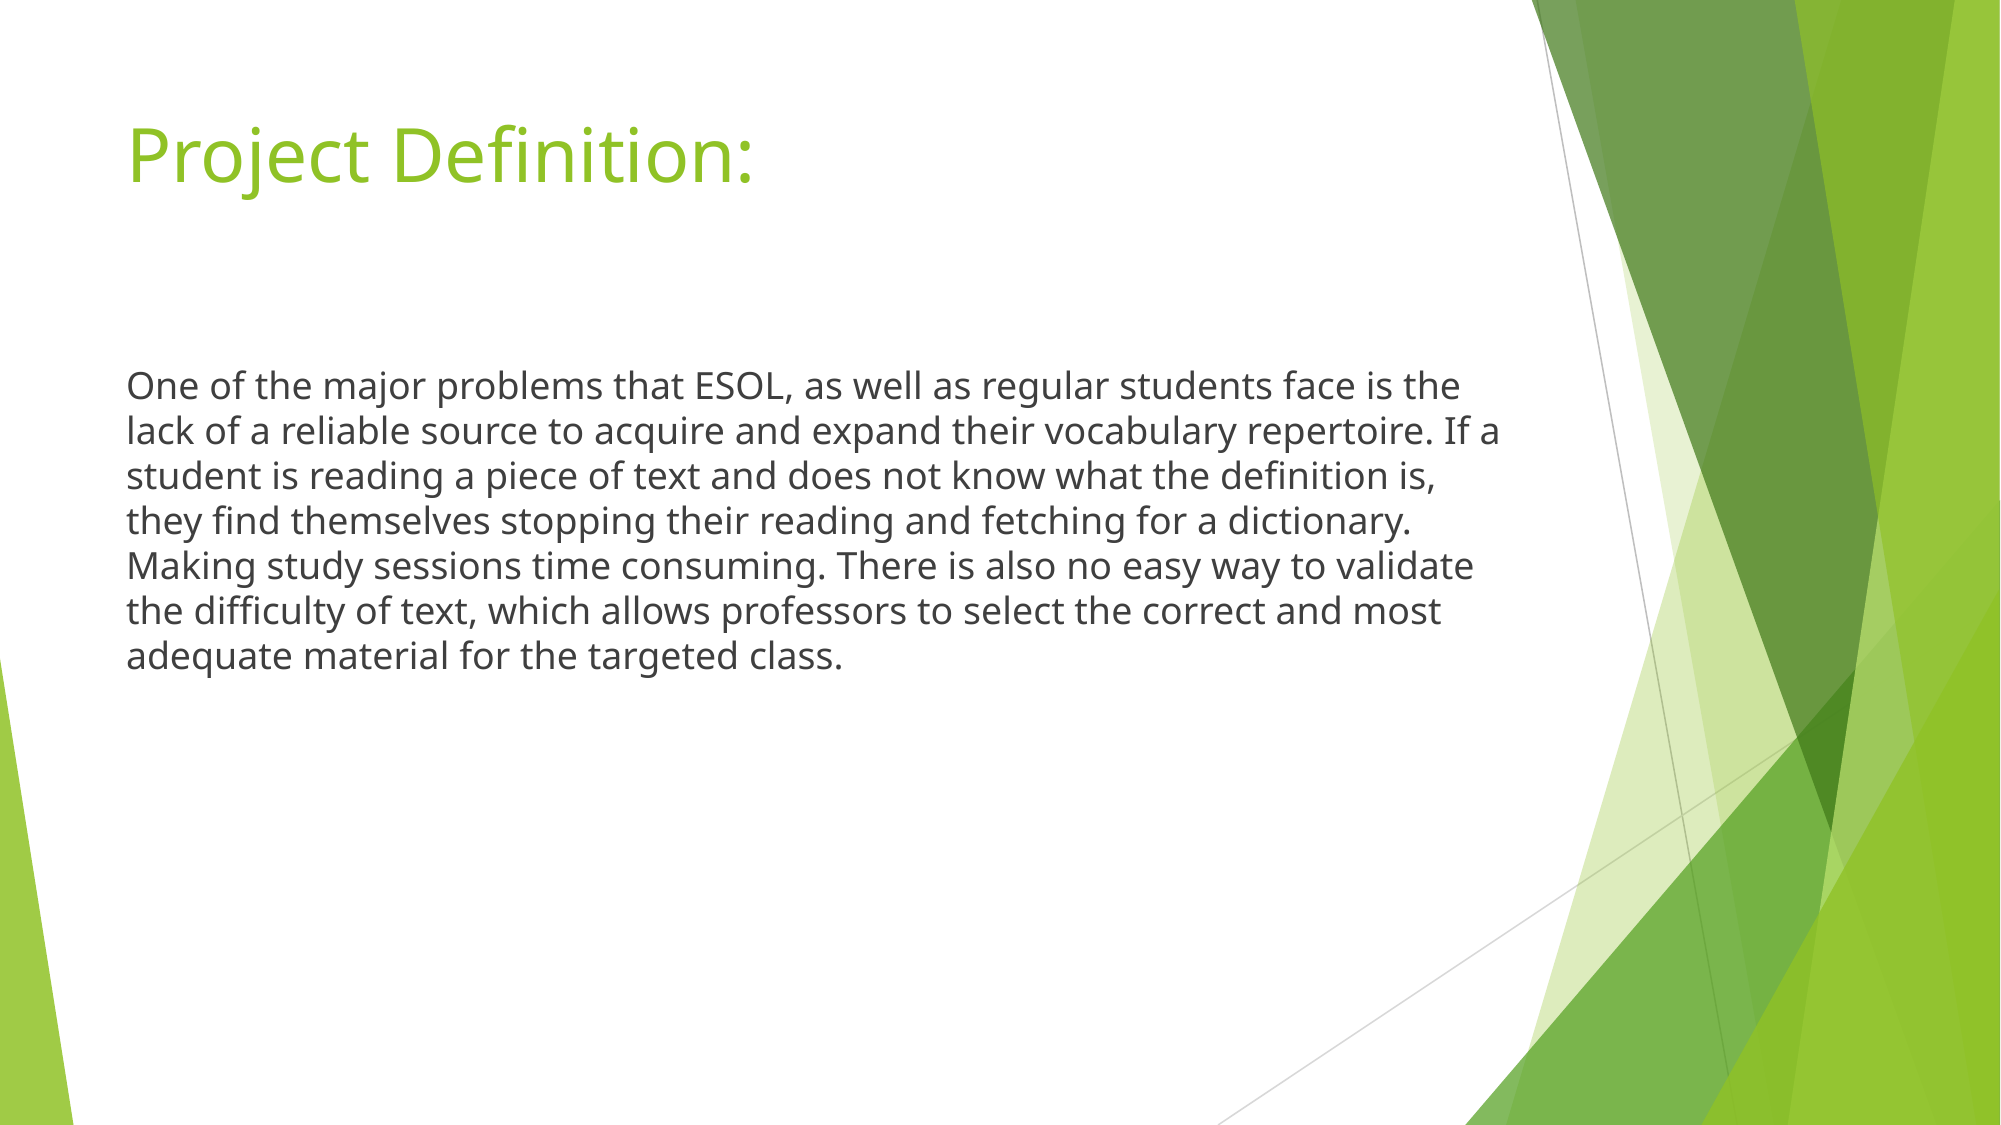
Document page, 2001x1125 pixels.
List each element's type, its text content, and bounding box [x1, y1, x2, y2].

title Project Definition: [111, 99, 1522, 215]
list One of the major problems that ESOL, as well as regular students face is the lack of a reliable source to acquire and expand their vocabulary repertoire. If a student is reading a piece of text and does not know what the definition is, they find themselves stopping their reading and fetching for a dictionary. Making study sessions time consuming. There is also no easy way to validate the difficulty of text, which allows professors to select the correct and most adequate material for the targeted class. [111, 354, 1522, 992]
